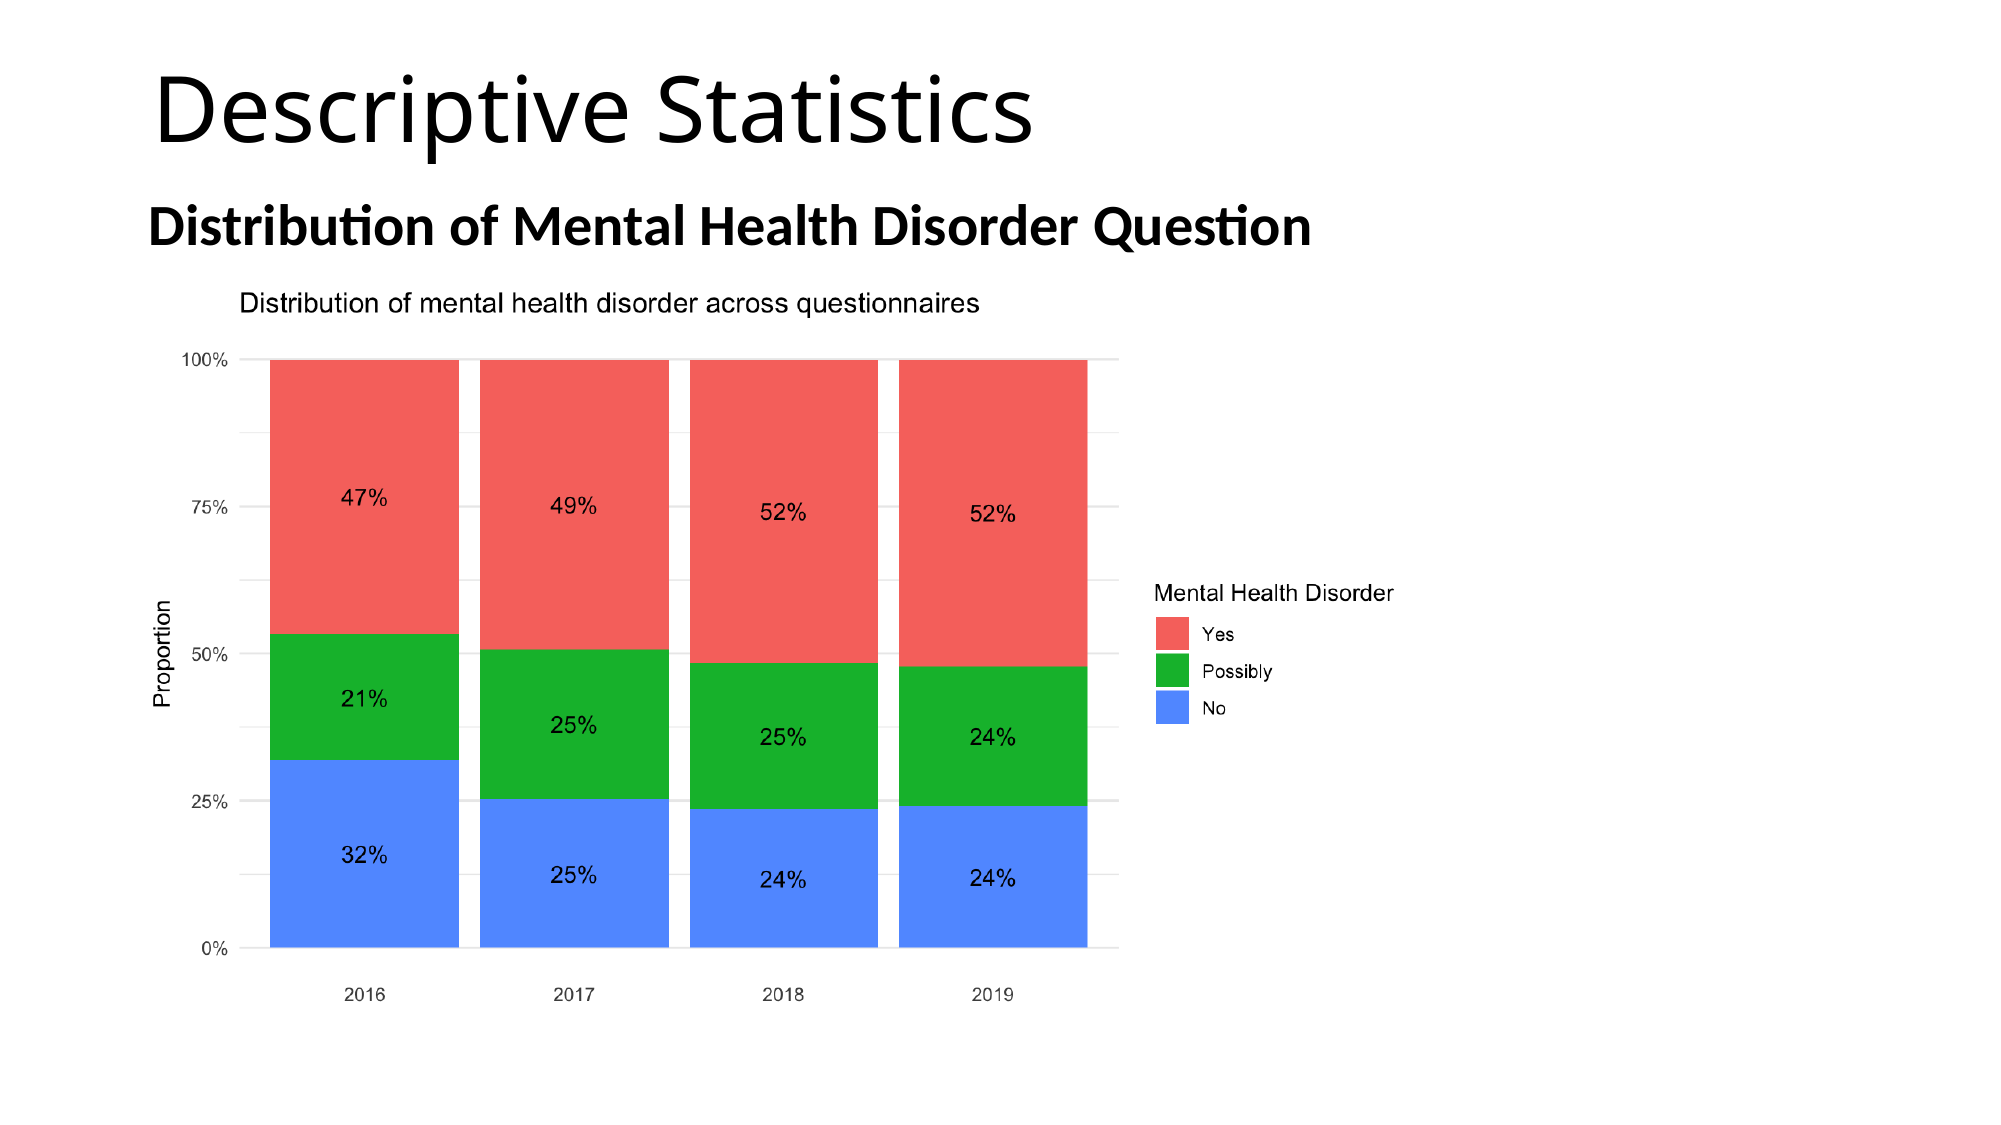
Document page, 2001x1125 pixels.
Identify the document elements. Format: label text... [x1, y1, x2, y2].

list Distribution of Mental Health Disorder Question [133, 187, 1859, 902]
picture [141, 280, 1417, 1045]
title Descriptive Statistics [137, 3, 1863, 222]
